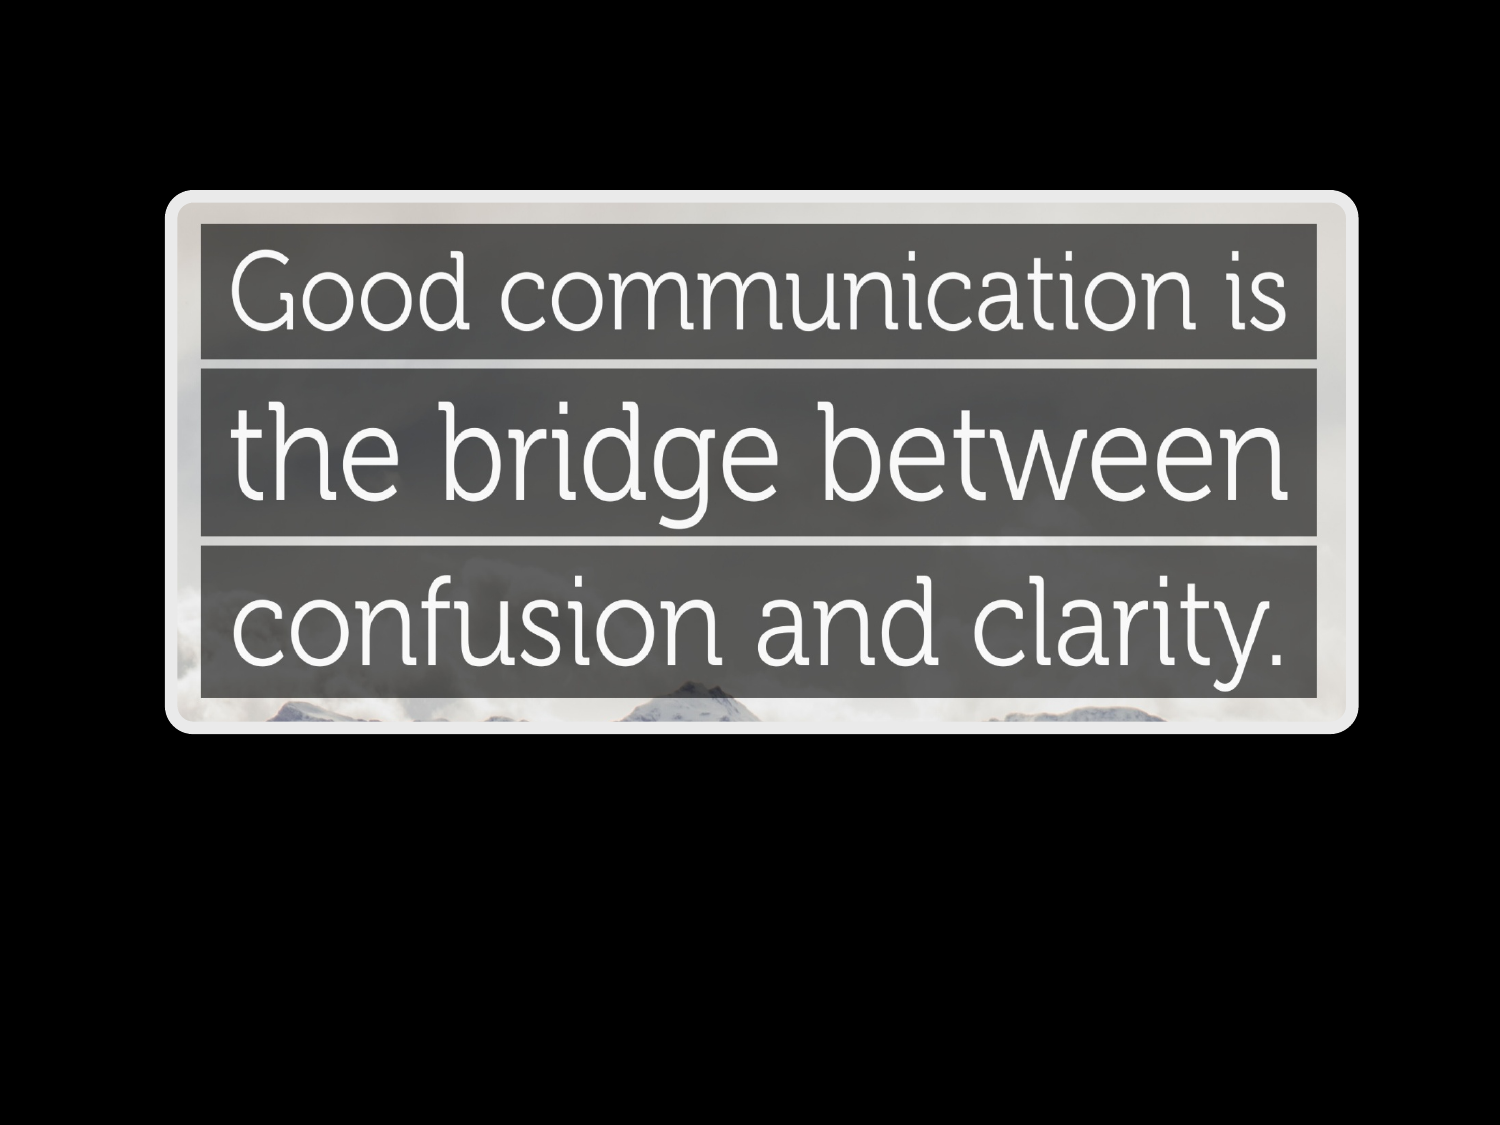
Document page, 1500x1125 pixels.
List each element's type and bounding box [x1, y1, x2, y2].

picture [170, 196, 1353, 729]
